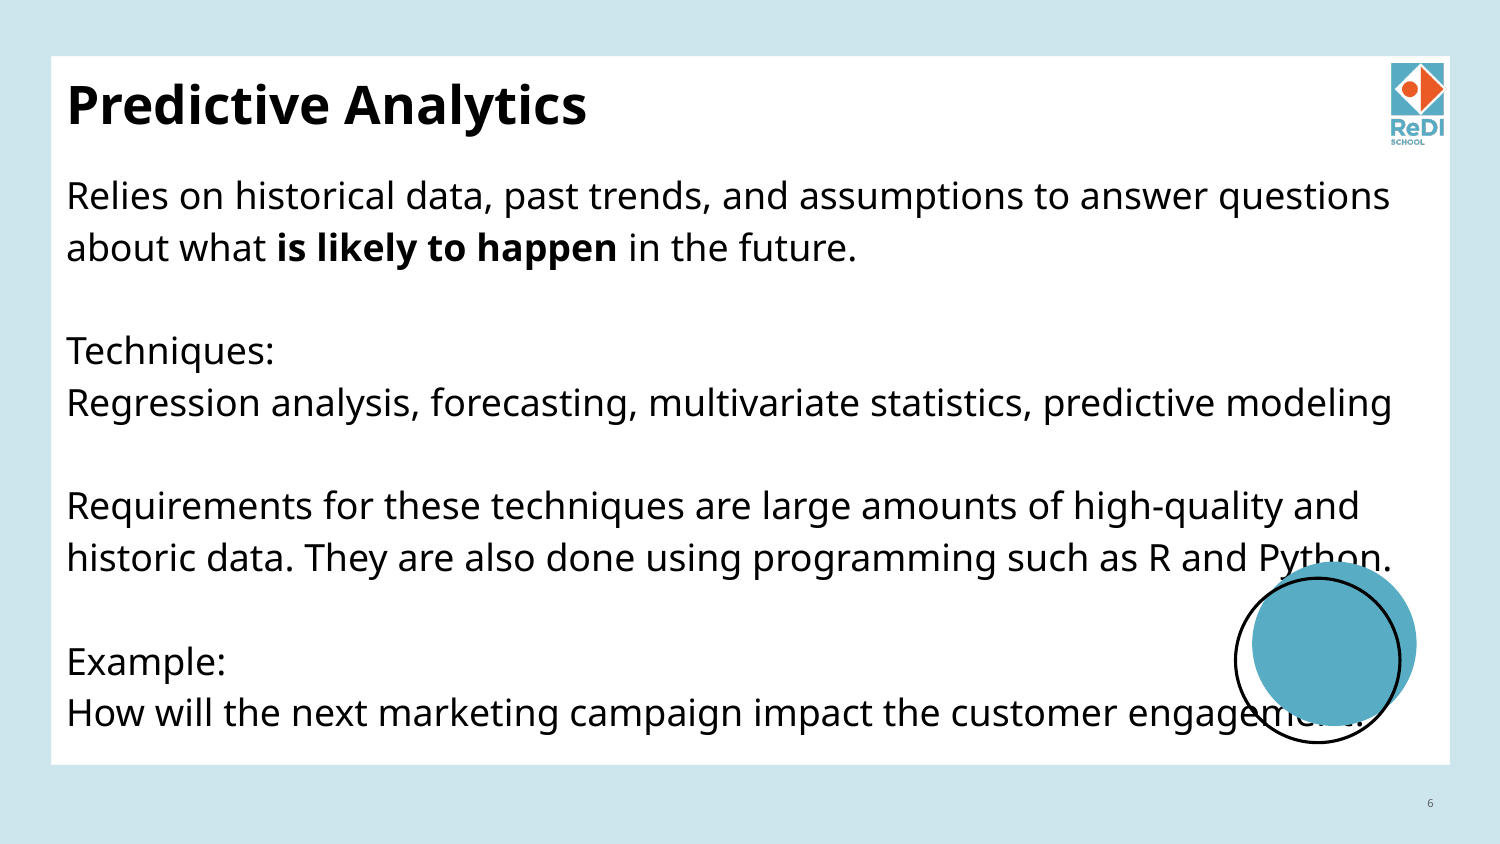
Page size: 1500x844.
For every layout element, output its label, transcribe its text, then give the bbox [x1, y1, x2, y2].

slide_number ‹#› [1388, 781, 1449, 827]
list Relies on historical data, past trends, and assumptions to answer questions about what is likely to happen in the future. Techniques: Regression analysis, forecasting, multivariate statistics, predictive modeling Requirements for these techniques are large amounts of high-quality and historic data. They are also done using programming such as R and Python. Example: How will the next marketing campaign impact the customer engagement? [51, 150, 1449, 765]
title Predictive Analytics [51, 56, 1388, 150]
picture [1391, 63, 1447, 145]
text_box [1235, 561, 1417, 743]
